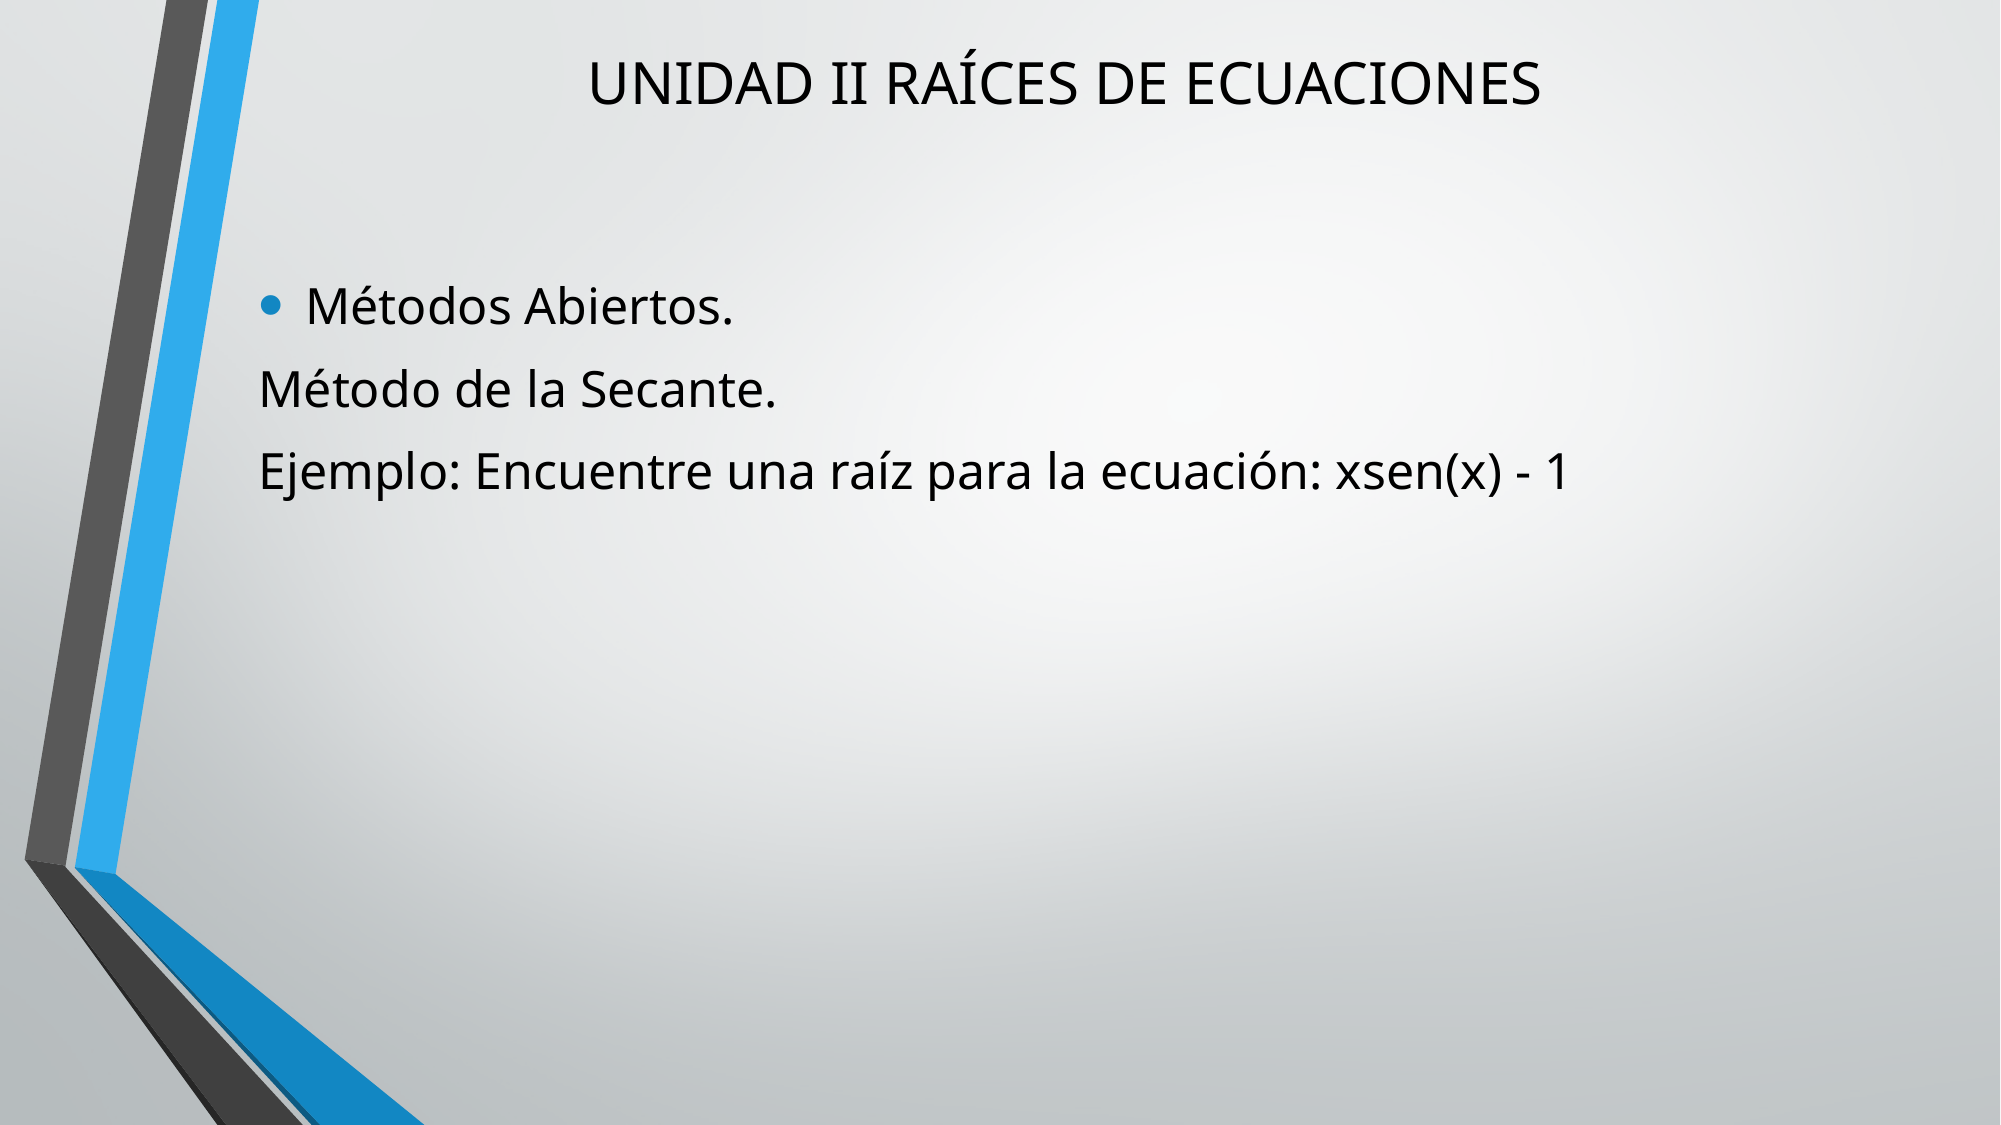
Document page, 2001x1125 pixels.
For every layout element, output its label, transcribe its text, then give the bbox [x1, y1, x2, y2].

list Métodos Abiertos. Método de la Secante. Ejemplo: Encuentre una raíz para la ecuación: xsen(x) - 1 [243, 267, 1887, 1061]
title UNIDAD II RAÍCES DE ECUACIONES [243, 11, 1887, 153]
